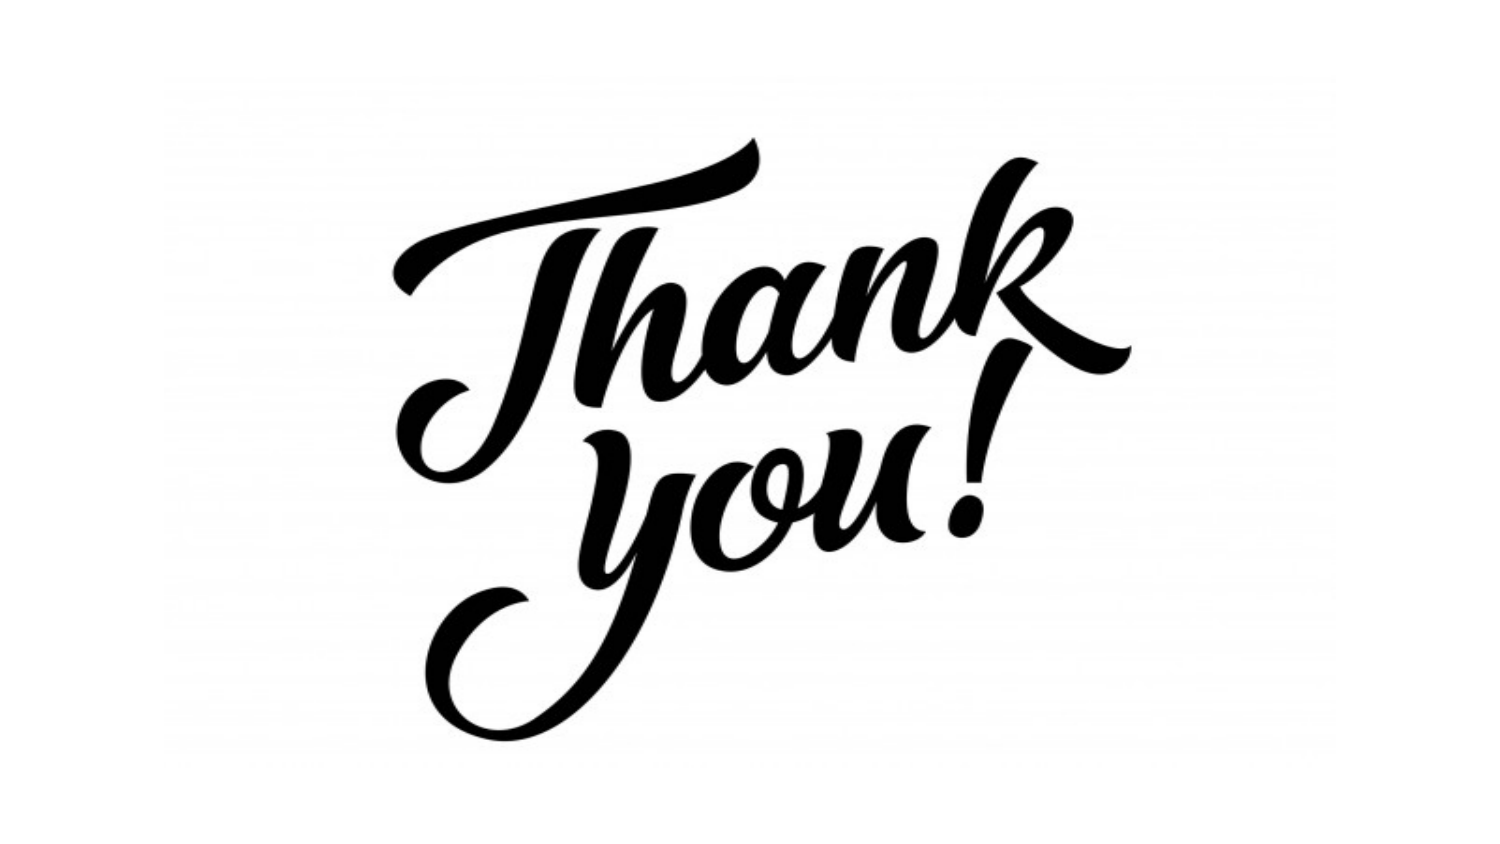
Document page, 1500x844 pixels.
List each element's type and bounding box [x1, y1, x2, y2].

picture [164, 75, 1336, 769]
